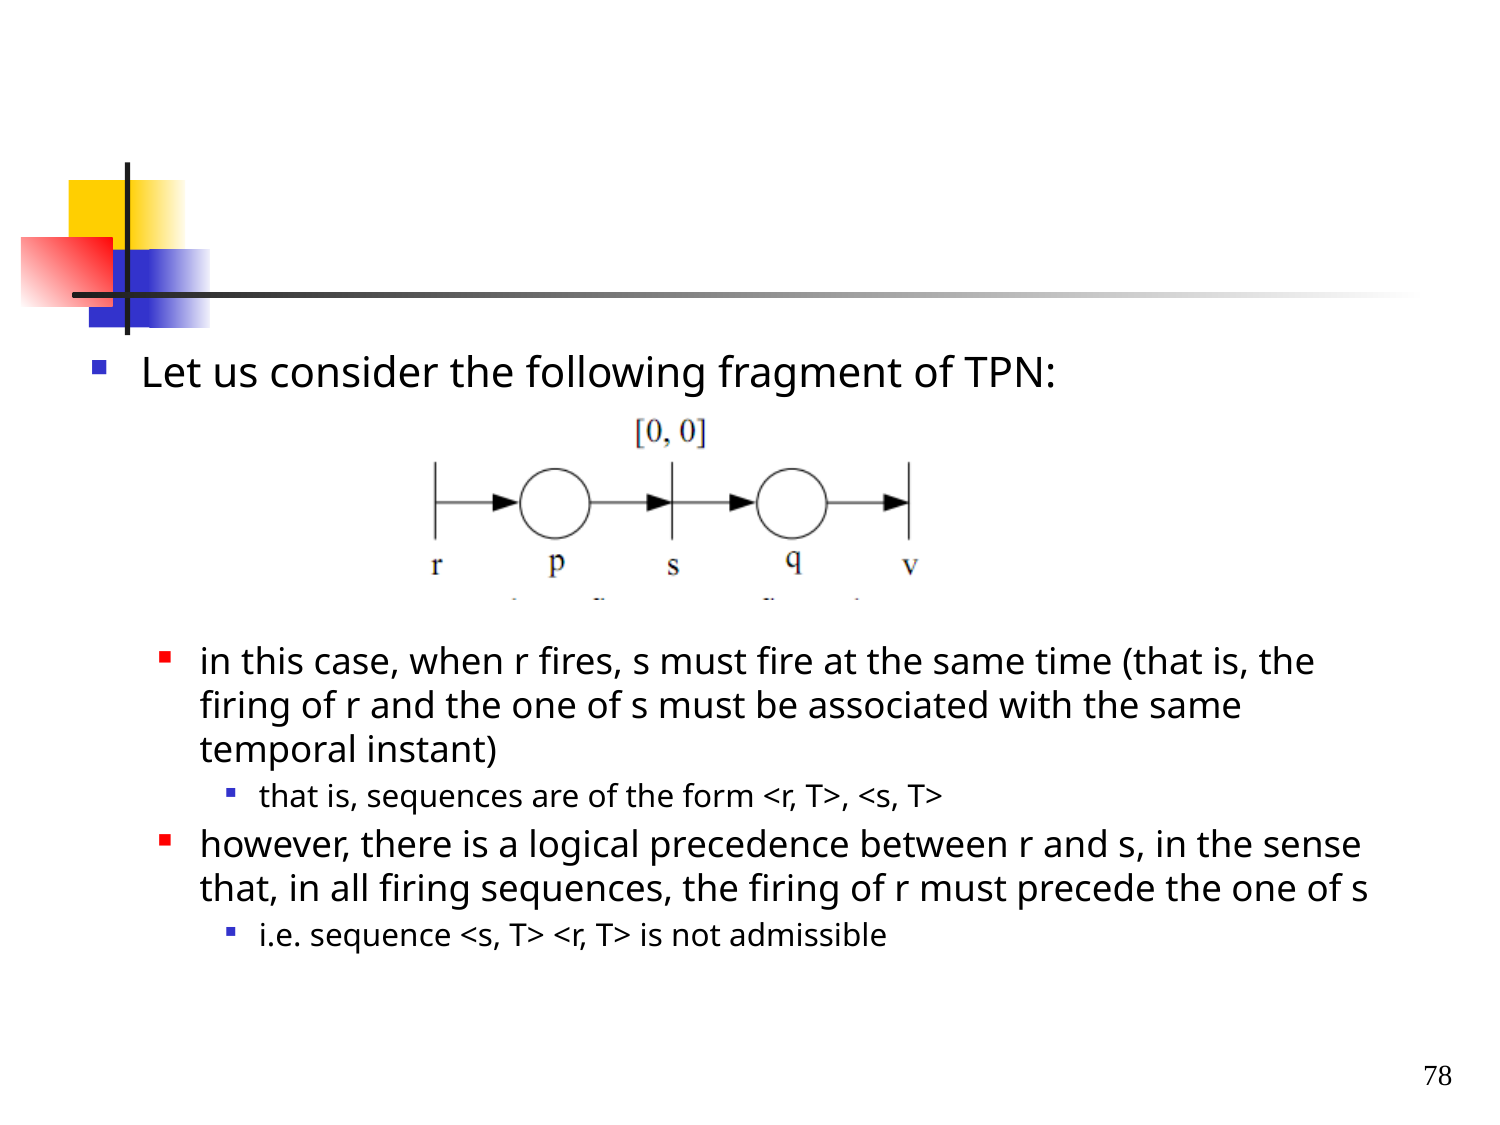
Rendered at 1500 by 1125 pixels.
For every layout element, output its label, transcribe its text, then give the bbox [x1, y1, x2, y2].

list Let us consider the following fragment of TPN: in this case, when r fires, s must fire at the same time (that is, the firing of r and the one of s must be associated with the same temporal instant) that is, sequences are of the form <r, T>, <s, T> however, there is a logical precedence between r and s, in the sense that, in all firing sequences, the firing of r must precede the one of s i.e. sequence <s, T> <r, T> is not admissible [75, 337, 1425, 975]
slide_number 78 [1155, 1024, 1468, 1100]
picture [399, 398, 960, 601]
